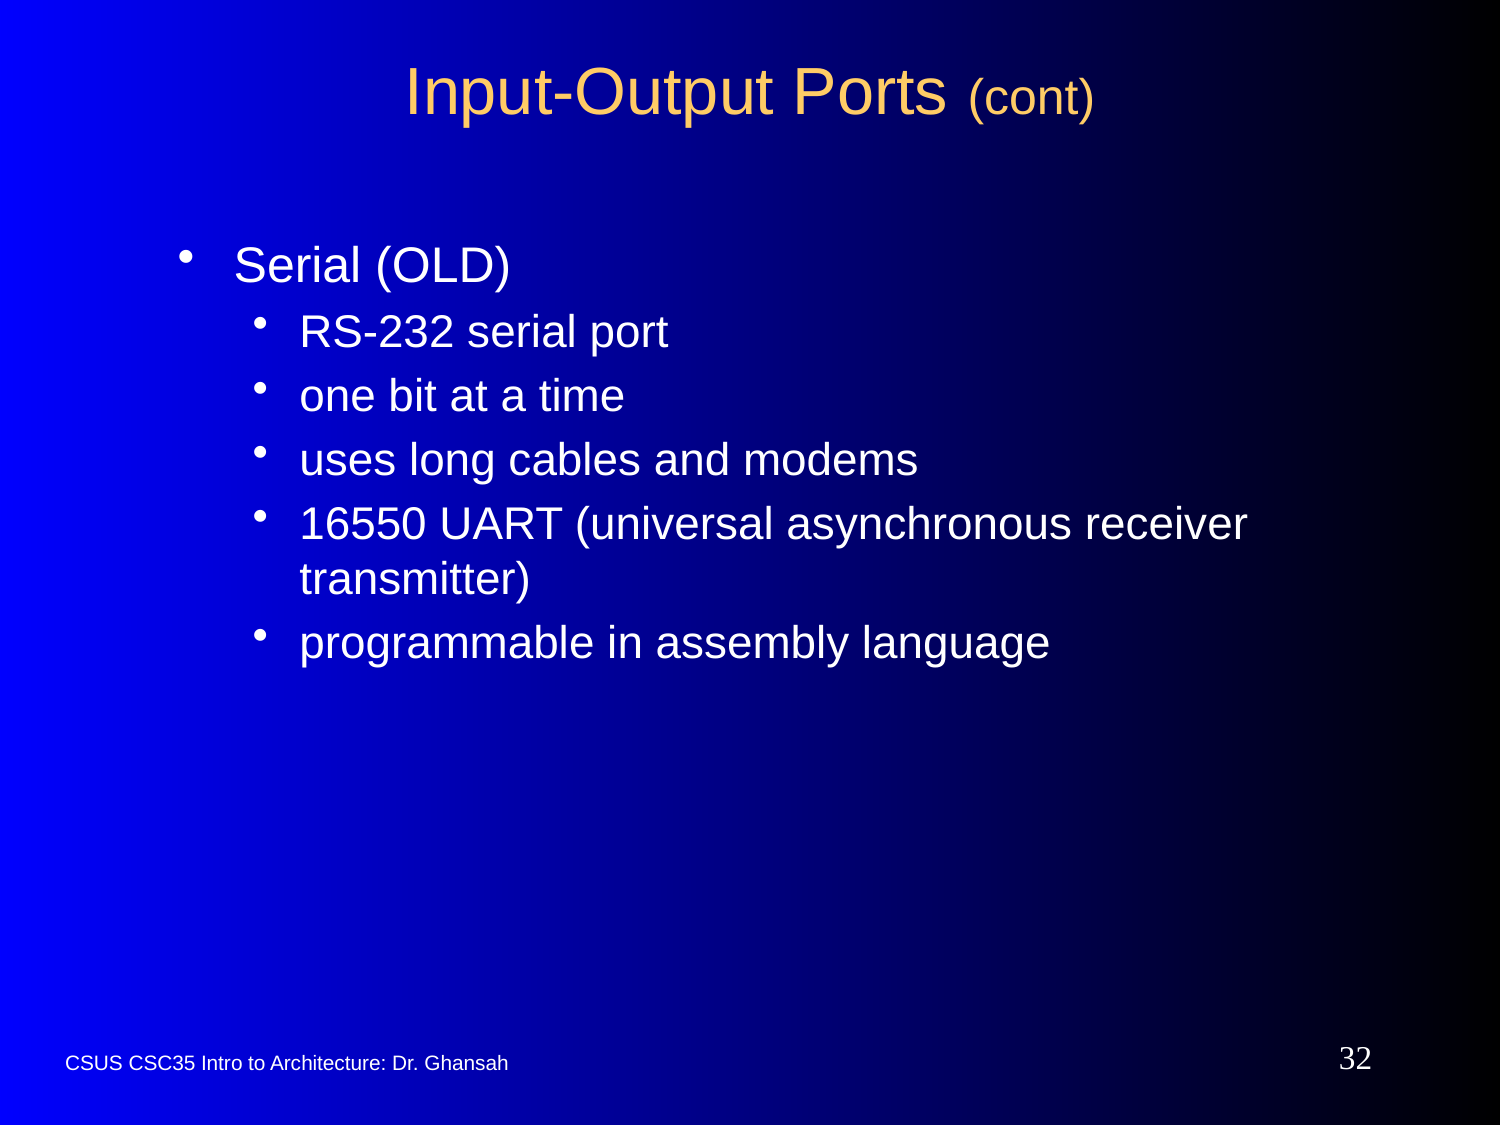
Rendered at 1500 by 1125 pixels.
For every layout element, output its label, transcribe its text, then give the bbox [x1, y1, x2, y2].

slide_number 32 [1224, 1025, 1388, 1088]
list Serial (OLD) RS-232 serial port one bit at a time uses long cables and modems 16550 UART (universal asynchronous receiver transmitter) programmable in assembly language [162, 224, 1325, 775]
title Input-Output Ports (cont) [112, 37, 1388, 138]
footer CSUS CSC35 Intro to Architecture: Dr. Ghansah [50, 1037, 825, 1088]
